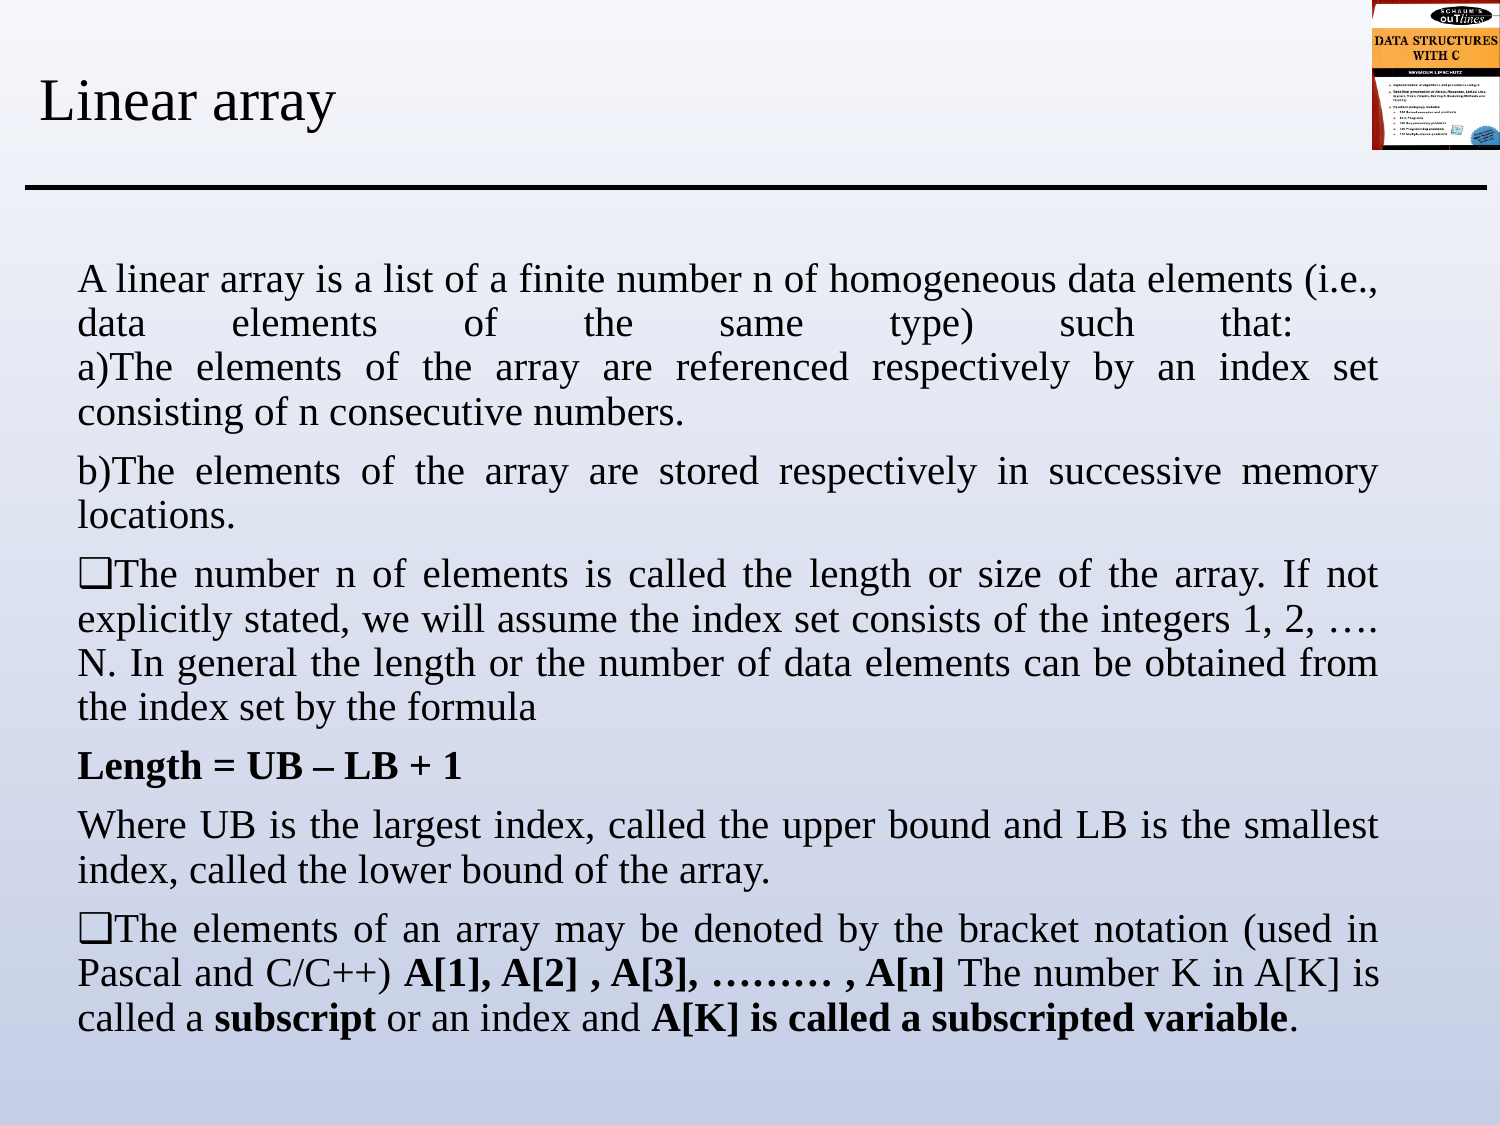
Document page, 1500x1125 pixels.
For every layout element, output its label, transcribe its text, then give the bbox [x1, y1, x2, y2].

picture [1372, 0, 1500, 150]
list A linear array is a list of a finite number n of homogeneous data elements (i.e., data elements of the same type) such that: a)The elements of the array are referenced respectively by an index set consisting of n consecutive numbers. b)The elements of the array are stored respectively in successive memory locations. ❑The number n of elements is called the length or size of the array. If not explicitly stated, we will assume the index set consists of the integers 1, 2, …. N. In general the length or the number of data elements can be obtained from the index set by the formula Length = UB – LB + 1 Where UB is the largest index, called the upper bound and LB is the smallest index, called the lower bound of the array. ❑The elements of an array may be denoted by the bracket notation (used in Pascal and C/C++) A[1], A[2] , A[3], ……… , A[n] The number K in A[K] is called a subscript or an index and A[K] is called a subscripted variable. [62, 249, 1396, 1058]
title Linear array [24, 60, 1359, 141]
